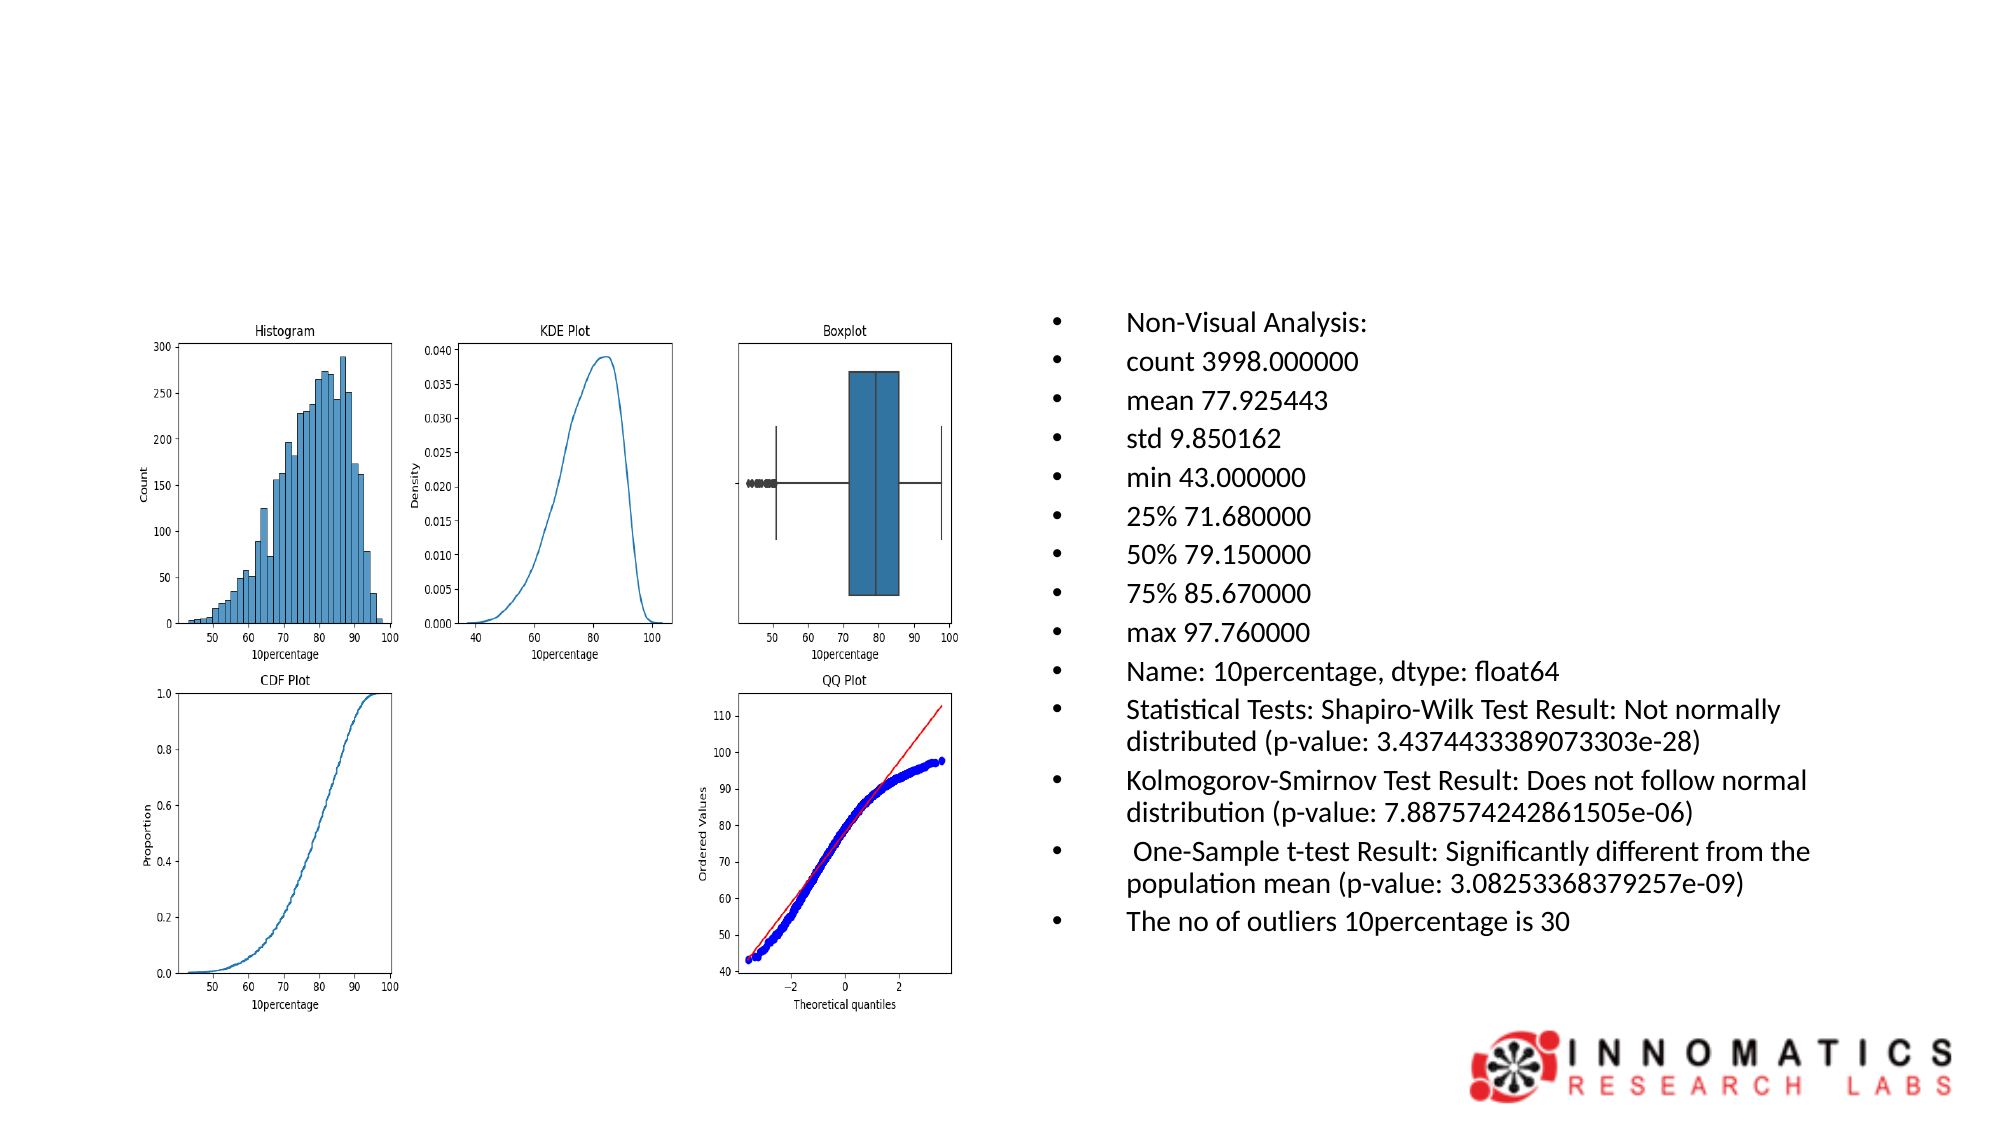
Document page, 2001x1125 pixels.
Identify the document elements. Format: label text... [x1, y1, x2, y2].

picture [132, 316, 966, 1020]
list Non-Visual Analysis: count 3998.000000 mean 77.925443 std 9.850162 min 43.000000 25% 71.680000 50% 79.150000 75% 85.670000 max 97.760000 Name: 10percentage, dtype: float64 Statistical Tests: Shapiro-Wilk Test Result: Not normally distributed (p-value: 3.4374433389073303e-28) Kolmogorov-Smirnov Test Result: Does not follow normal distribution (p-value: 7.887574242861505e-06) One-Sample t-test Result: Significantly different from the population mean (p-value: 3.08253368379257e-09) The no of outliers 10percentage is 30 [1012, 299, 1863, 1014]
picture [1445, 1014, 1975, 1125]
